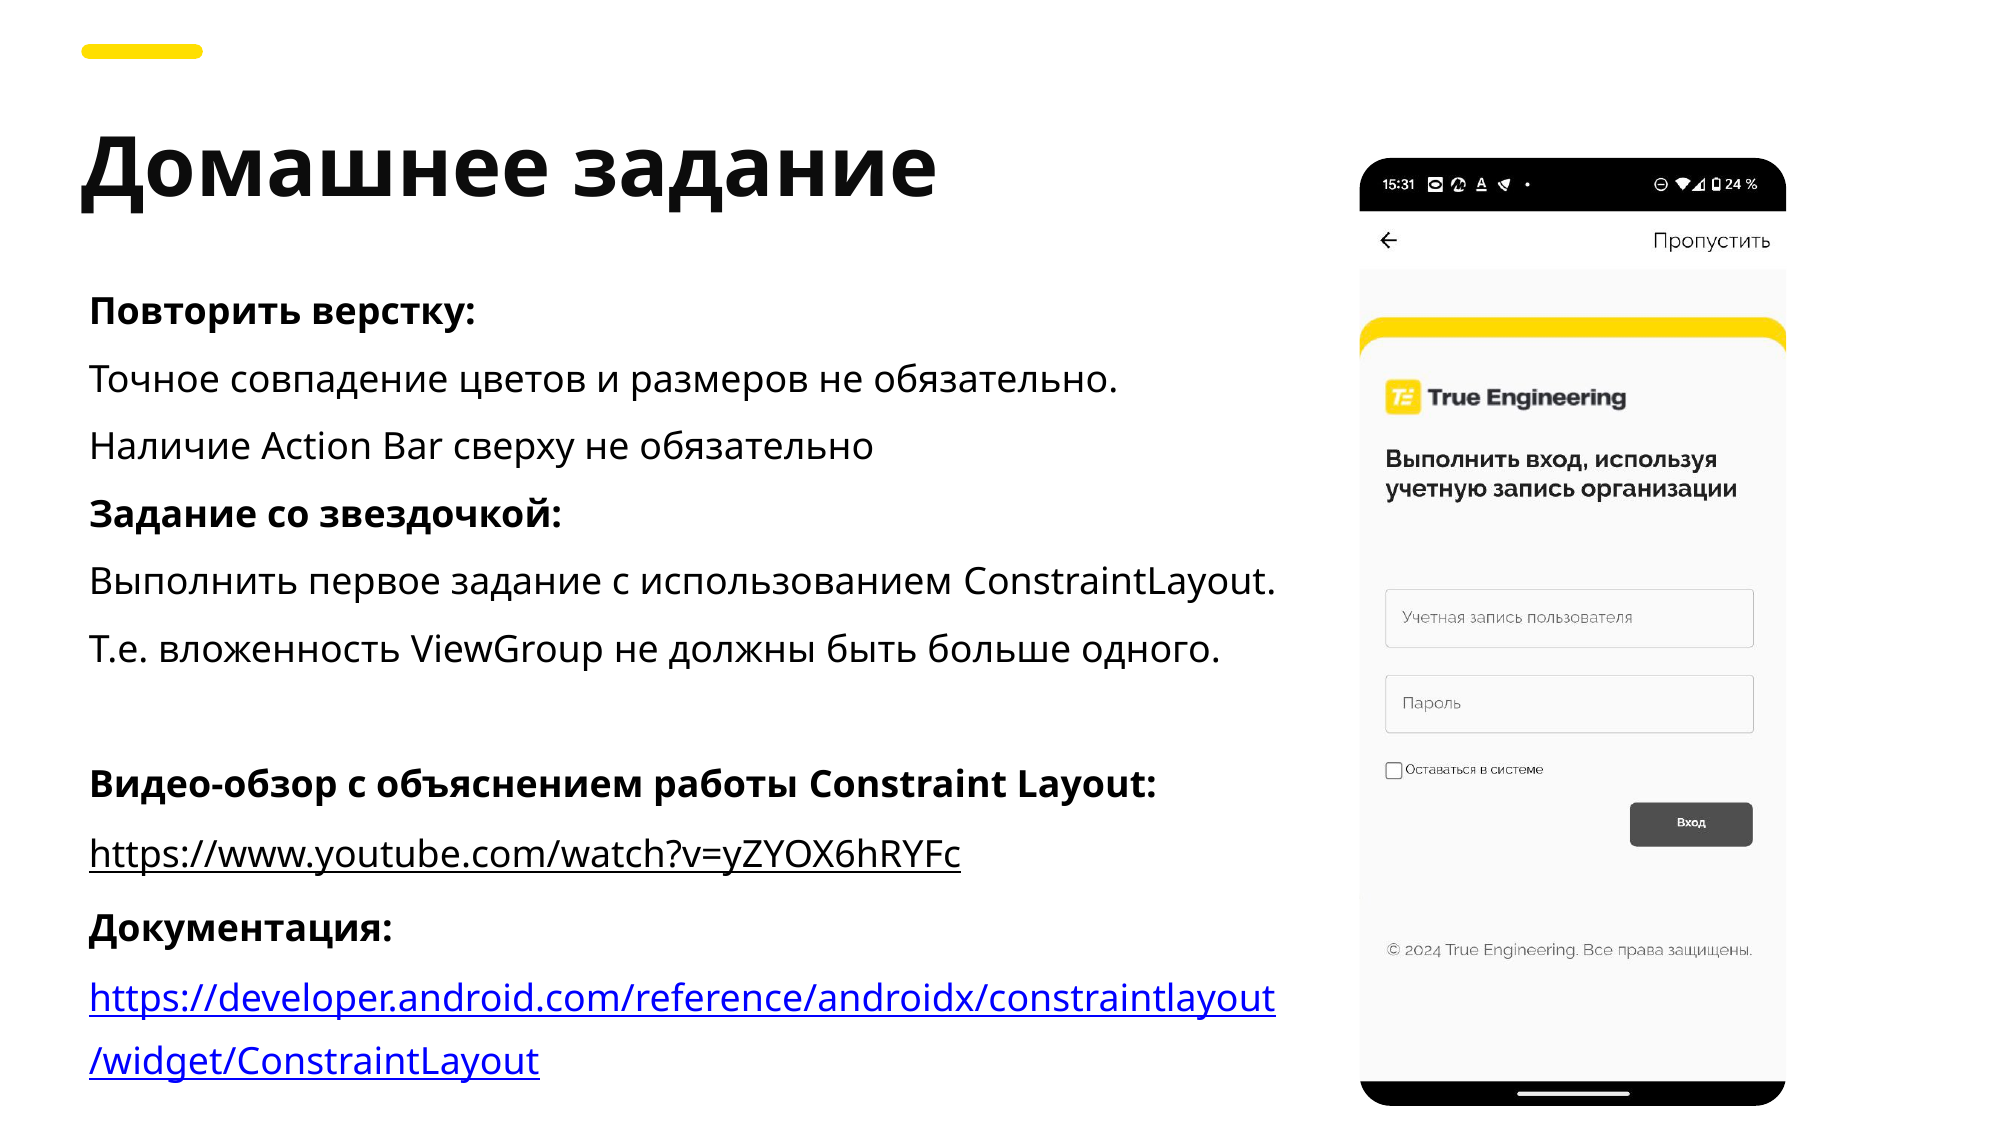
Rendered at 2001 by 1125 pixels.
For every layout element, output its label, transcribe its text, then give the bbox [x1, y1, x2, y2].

text_box Повторить верстку: Точное совпадение цветов и размеров не обязательно. Наличие Action Bar сверху не обязательно Задание со звездочкой: Выполнить первое задание с использованием ConstraintLayout. Т.е. вложенность ViewGroup не должны быть больше одного. Видео-обзор с объяснением работы Constraint Layout: https://www.youtube.com/watch?v=yZYOX6hRYFc Документация: https://developer.android.com/reference/androidx/constraintlayout/widget/ConstraintLayout [81, 257, 1292, 1125]
picture [1359, 157, 1787, 1107]
text_box [81, 44, 203, 59]
text_box Домашнее задание [81, 108, 1822, 213]
